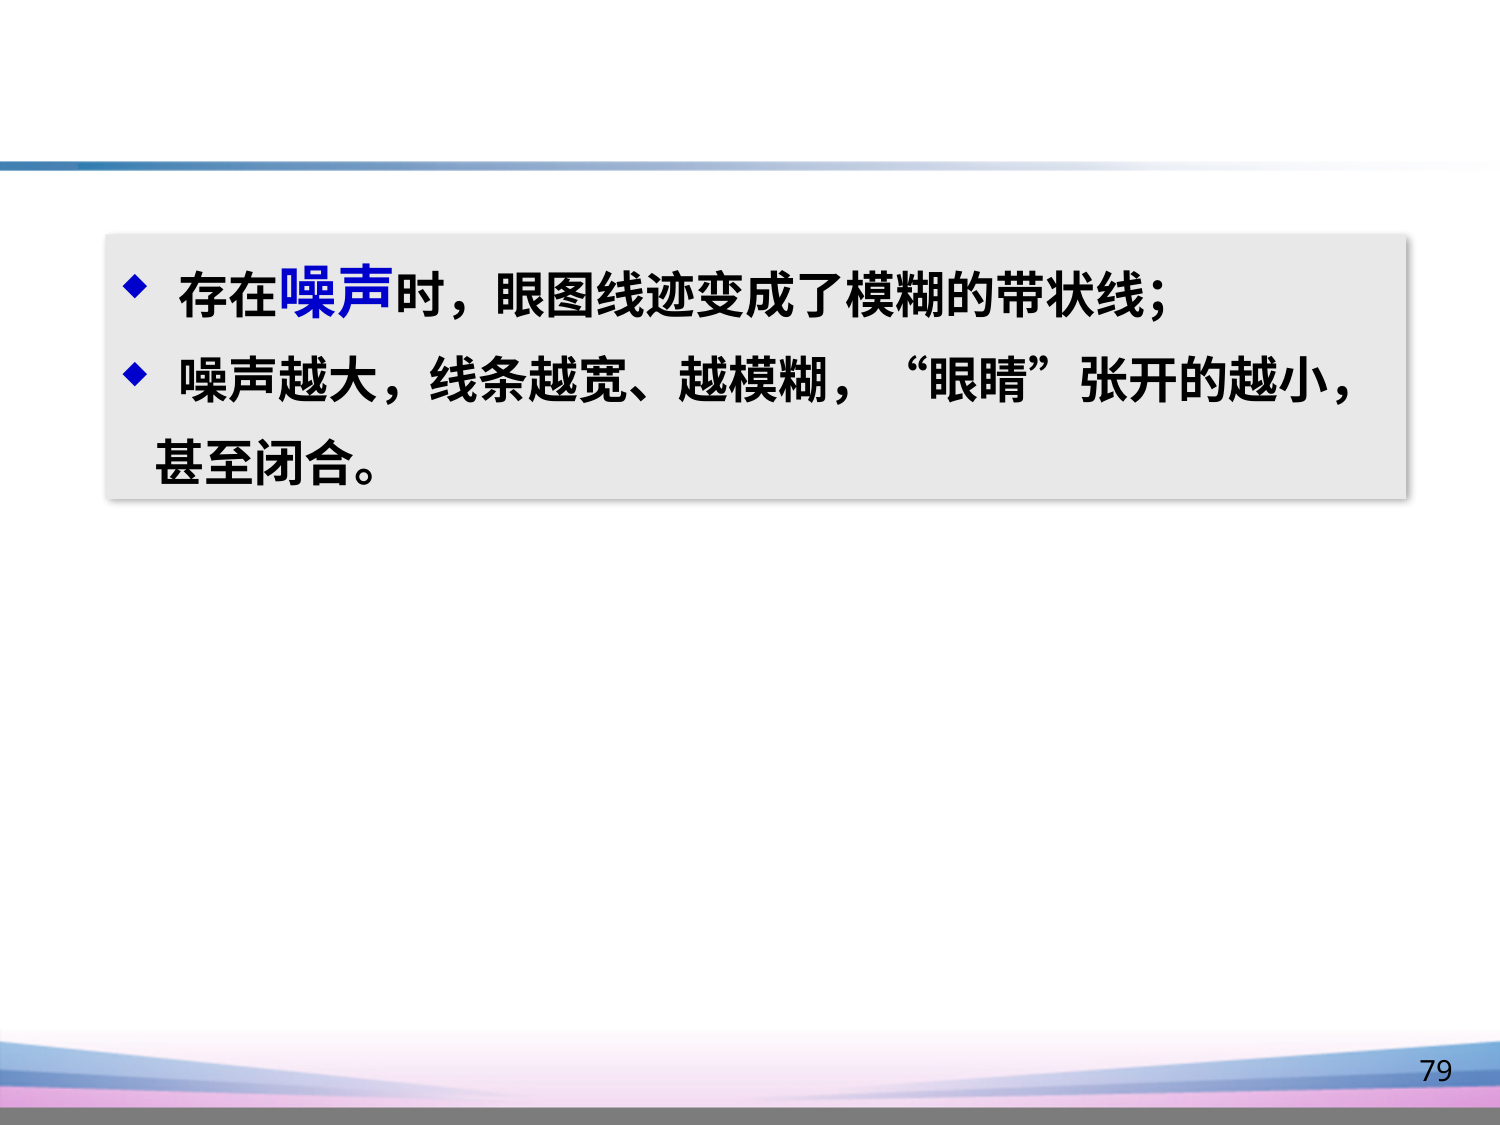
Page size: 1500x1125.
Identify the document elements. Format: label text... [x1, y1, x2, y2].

slide_number 79 [1154, 1023, 1468, 1100]
picture [0, 0, 1500, 1125]
text_box 存在噪声时，眼图线迹变成了模糊的带状线； 噪声越大，线条越宽、越模糊，“眼睛”张开的越小， 甚至闭合。 [105, 234, 1407, 500]
